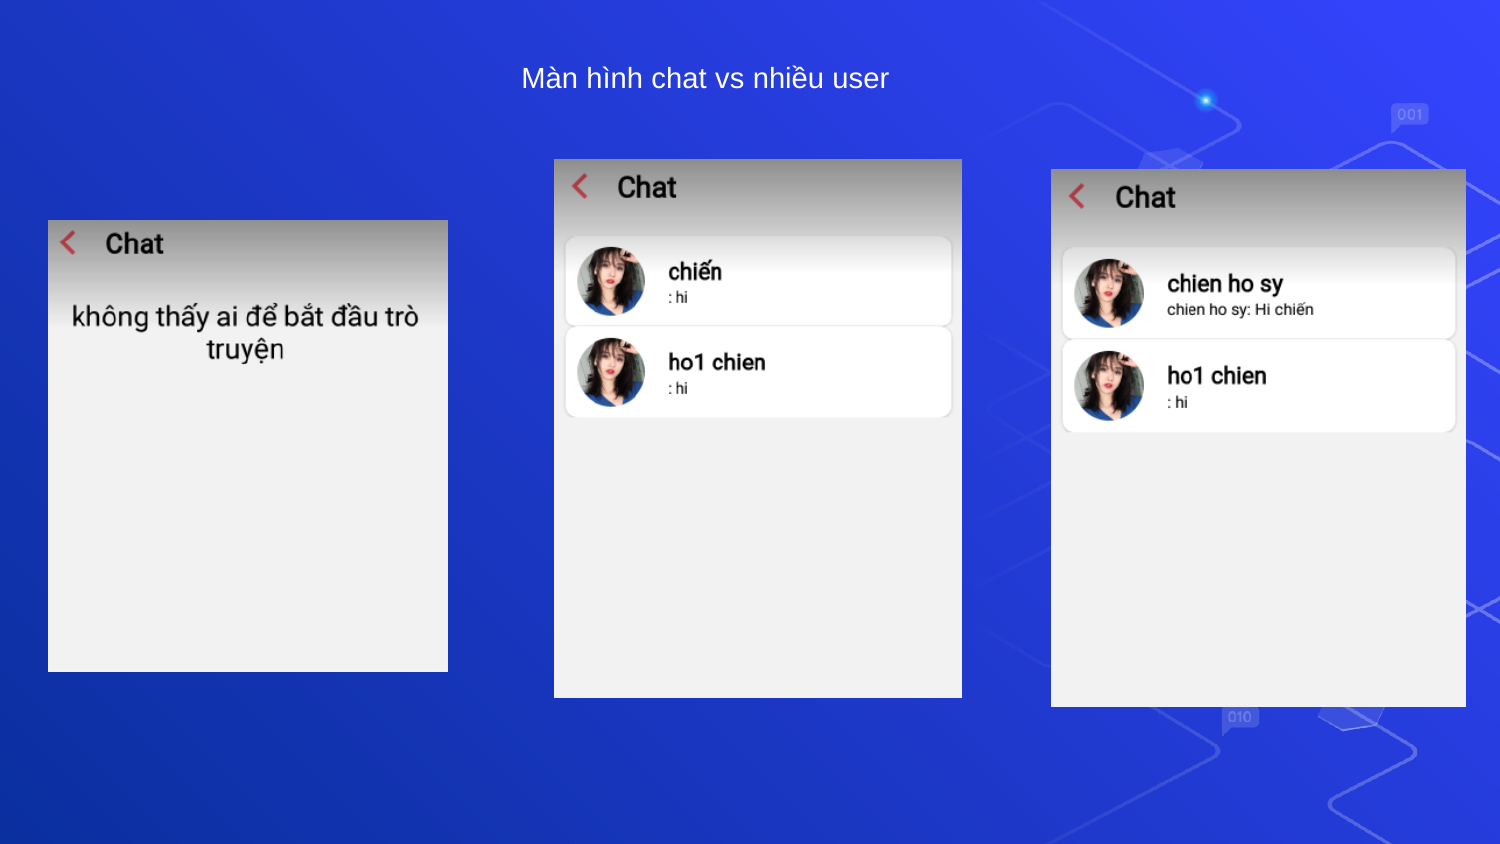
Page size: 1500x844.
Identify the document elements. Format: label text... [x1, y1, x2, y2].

text_box Màn hình chat vs nhiều user [506, 52, 1052, 102]
picture [0, 0, 1500, 844]
